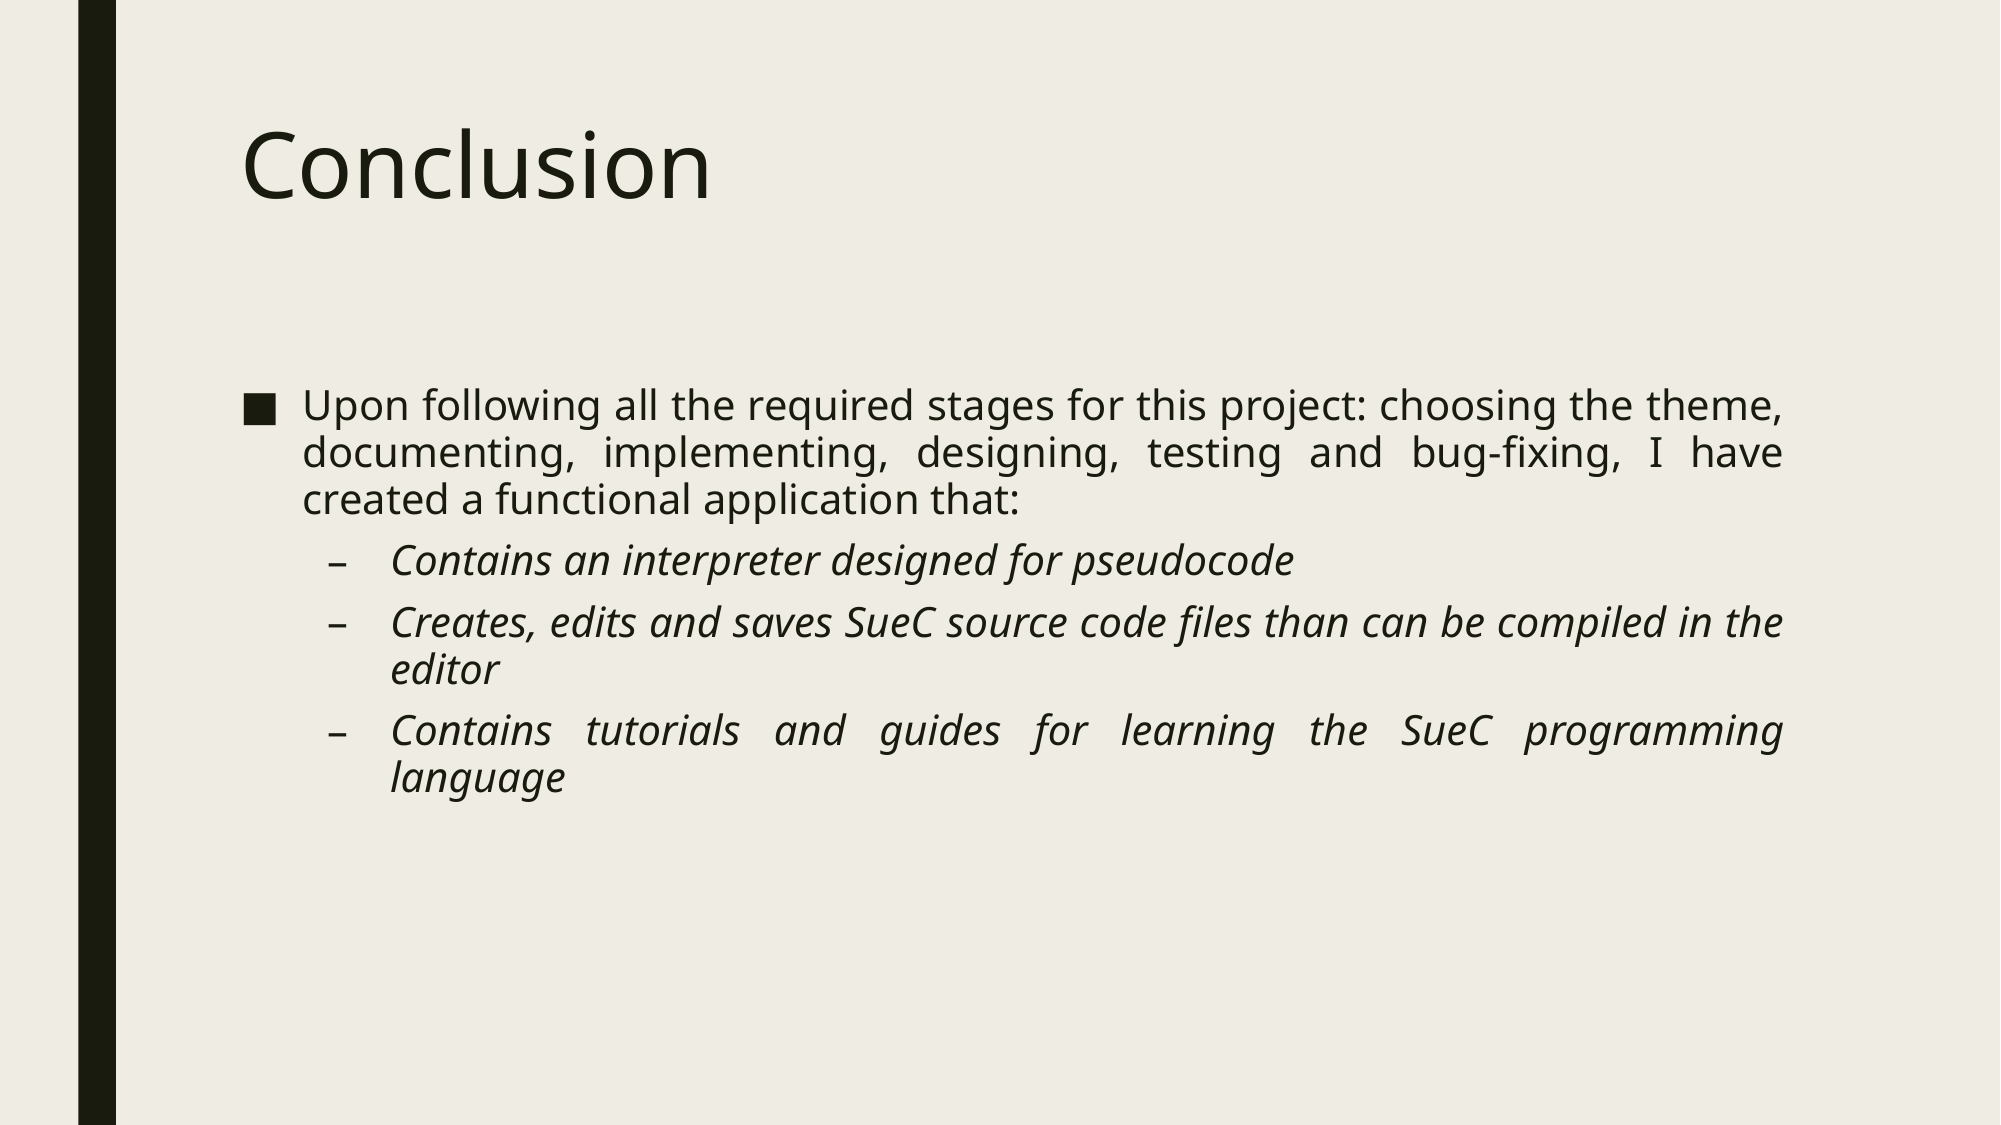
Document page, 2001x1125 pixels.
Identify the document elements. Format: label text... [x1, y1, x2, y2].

title Conclusion [225, 112, 1800, 357]
list Upon following all the required stages for this project: choosing the theme, documenting, implementing, designing, testing and bug-fixing, I have created a functional application that: Contains an interpreter designed for pseudocode Creates, edits and saves SueC source code files than can be compiled in the editor Contains tutorials and guides for learning the SueC programming language [225, 375, 1800, 963]
